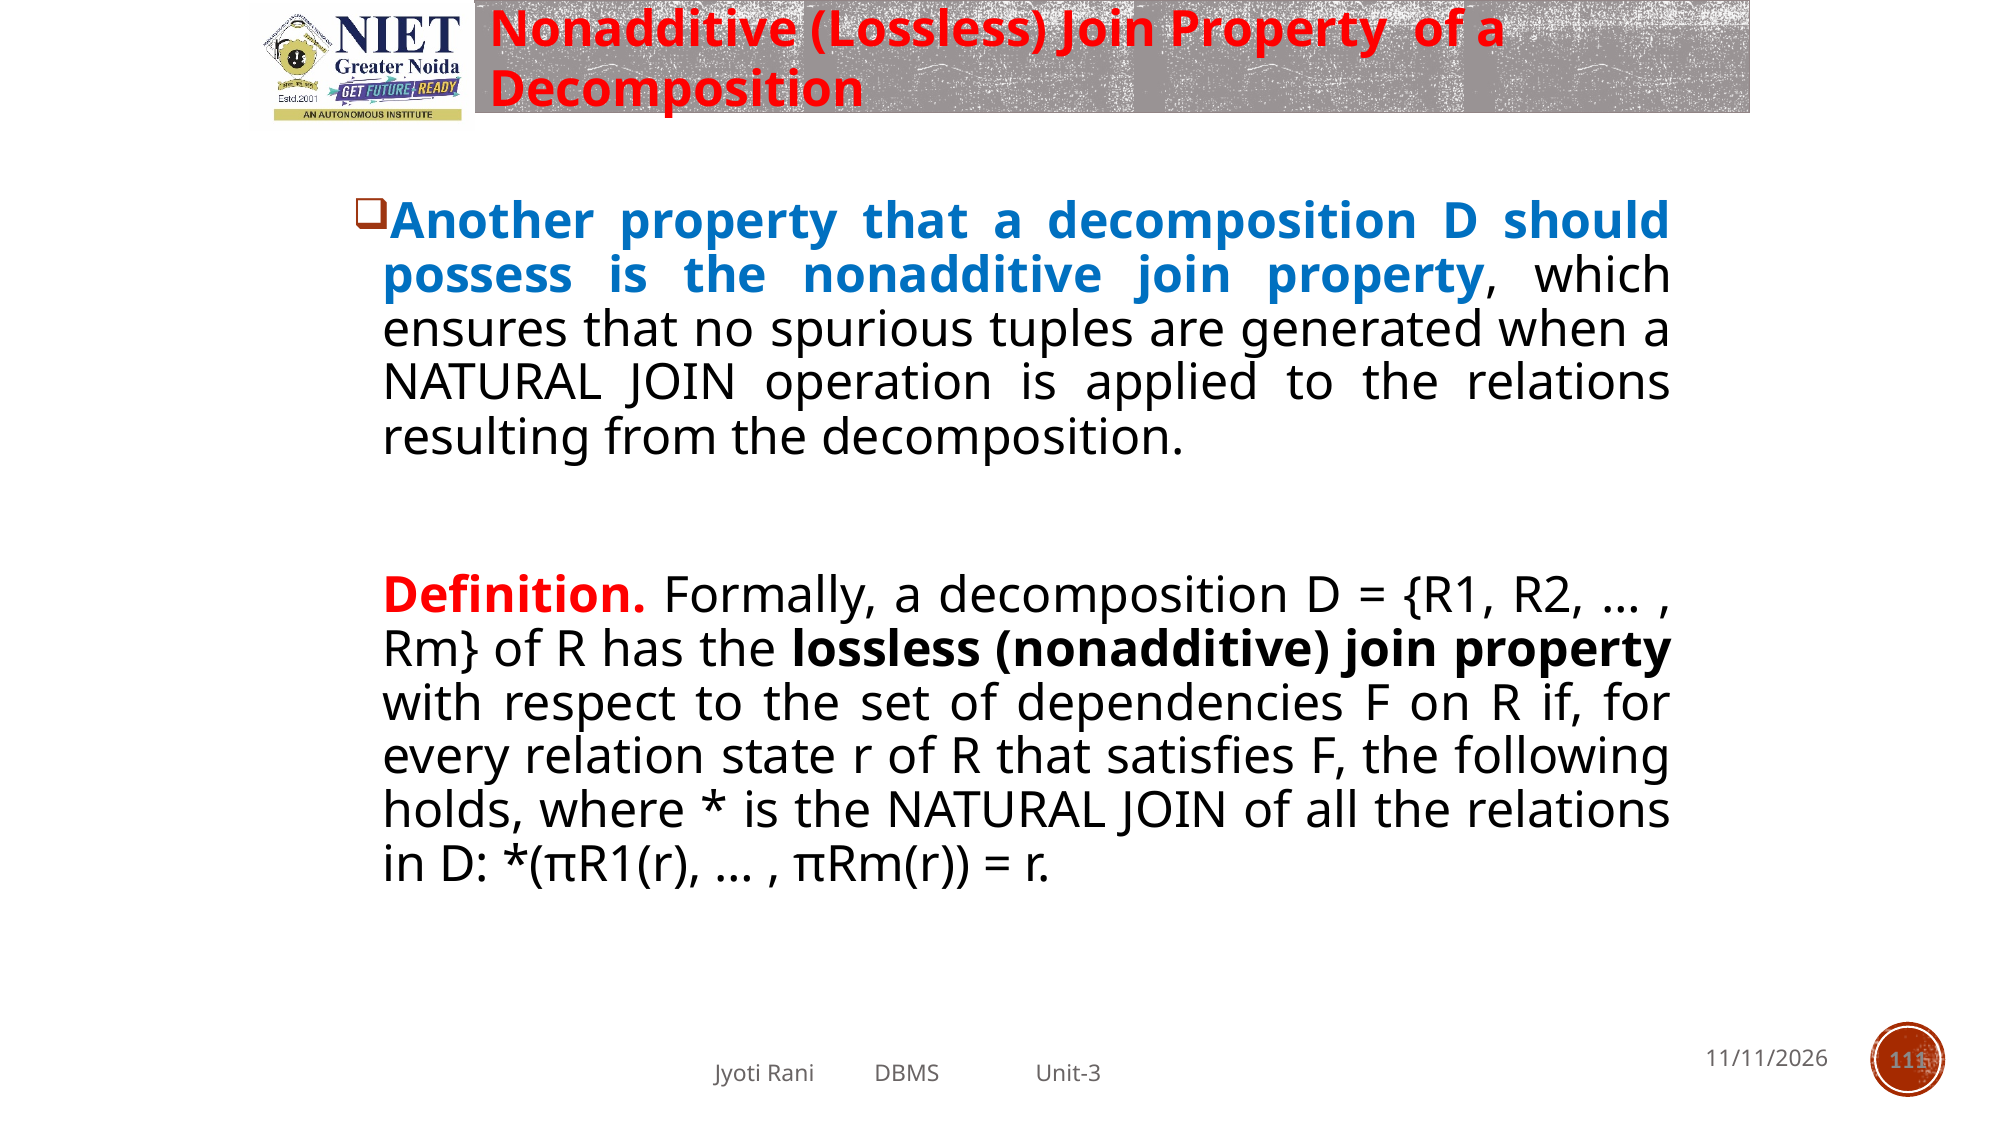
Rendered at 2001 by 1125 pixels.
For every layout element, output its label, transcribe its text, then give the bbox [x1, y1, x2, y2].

slide_number 111 [1855, 1028, 1961, 1089]
text_box Nonadditive (Lossless) Join Property of a Decomposition [488, 0, 1750, 113]
footer Jyoti Rani DBMS Unit-3 [699, 1042, 1525, 1103]
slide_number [1306, 1028, 1844, 1089]
list Another property that a decomposition D should possess is the nonadditive join property, which ensures that no spurious tuples are generated when a NATURAL JOIN operation is applied to the relations resulting from the decomposition. Definition. Formally, a decomposition D = {R1, R2, … , Rm} of R has the lossless (nonadditive) join property with respect to the set of dependencies F on R if, for every relation state r of R that satisfies F, the following holds, where * is the NATURAL JOIN of all the relations in D: *(πR1(r), … , πRm(r)) = r. [337, 187, 1688, 963]
picture [249, 0, 488, 134]
